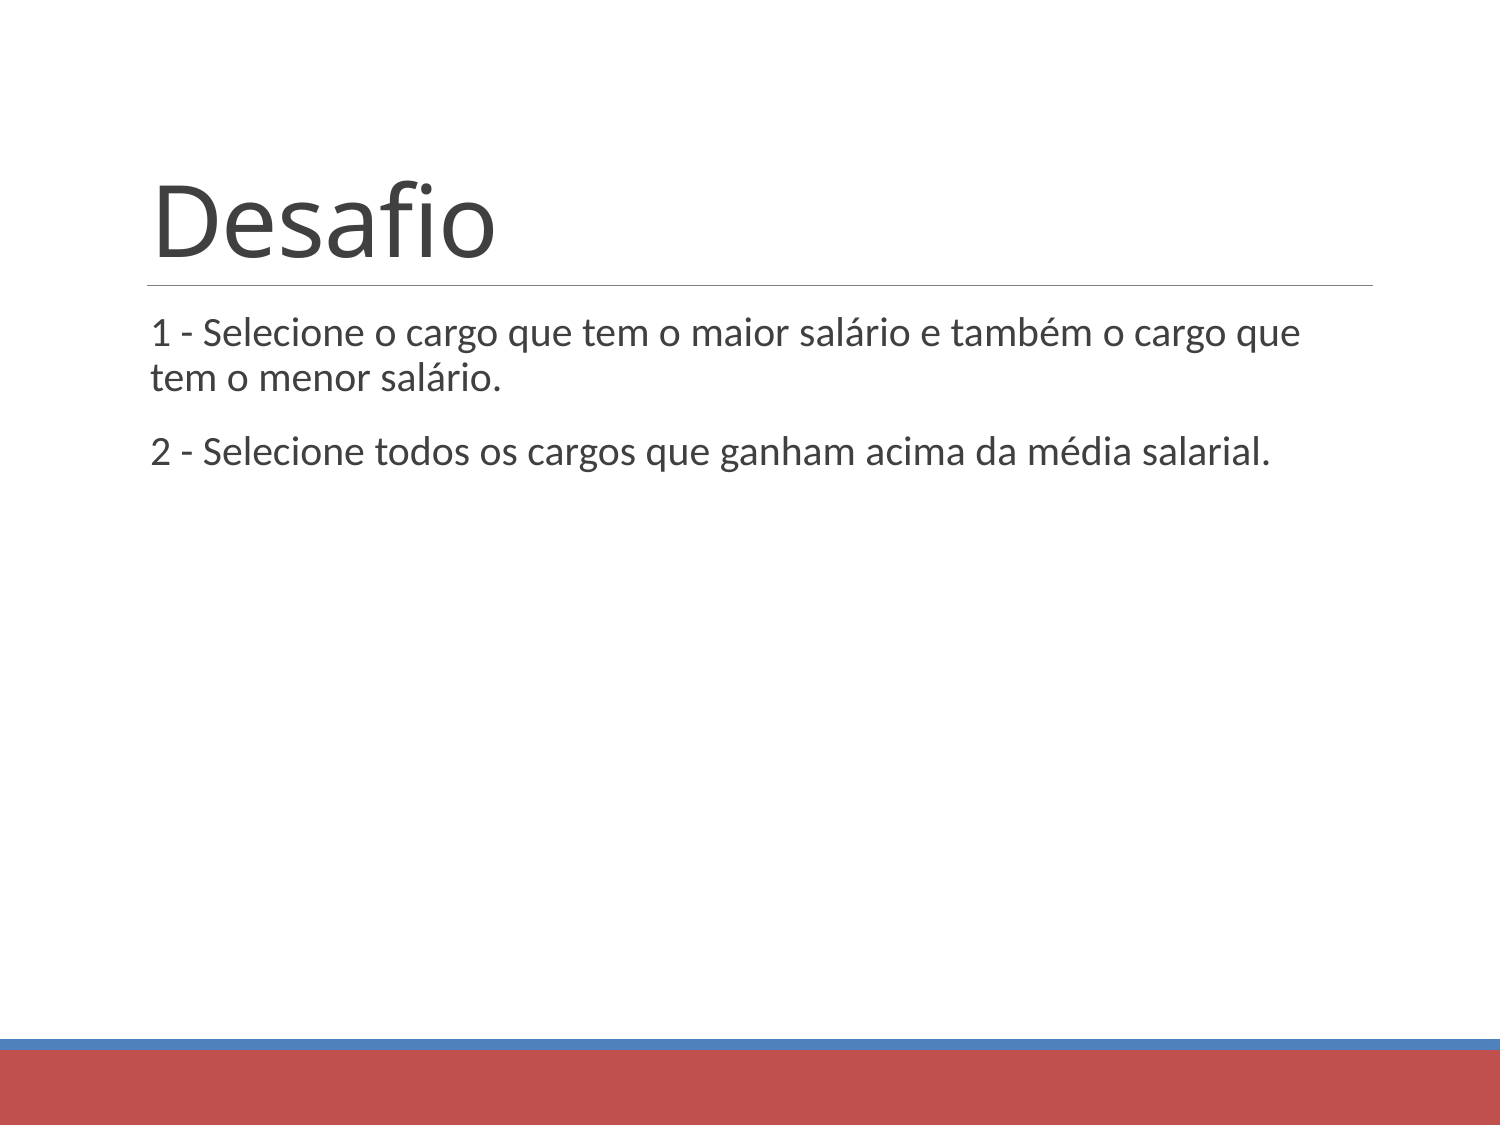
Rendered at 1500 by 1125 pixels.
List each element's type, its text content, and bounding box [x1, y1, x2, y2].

title Desafio [135, 47, 1373, 285]
list 1 - Selecione o cargo que tem o maior salário e também o cargo que tem o menor salário. 2 - Selecione todos os cargos que ganham acima da média salarial. [135, 302, 1373, 963]
